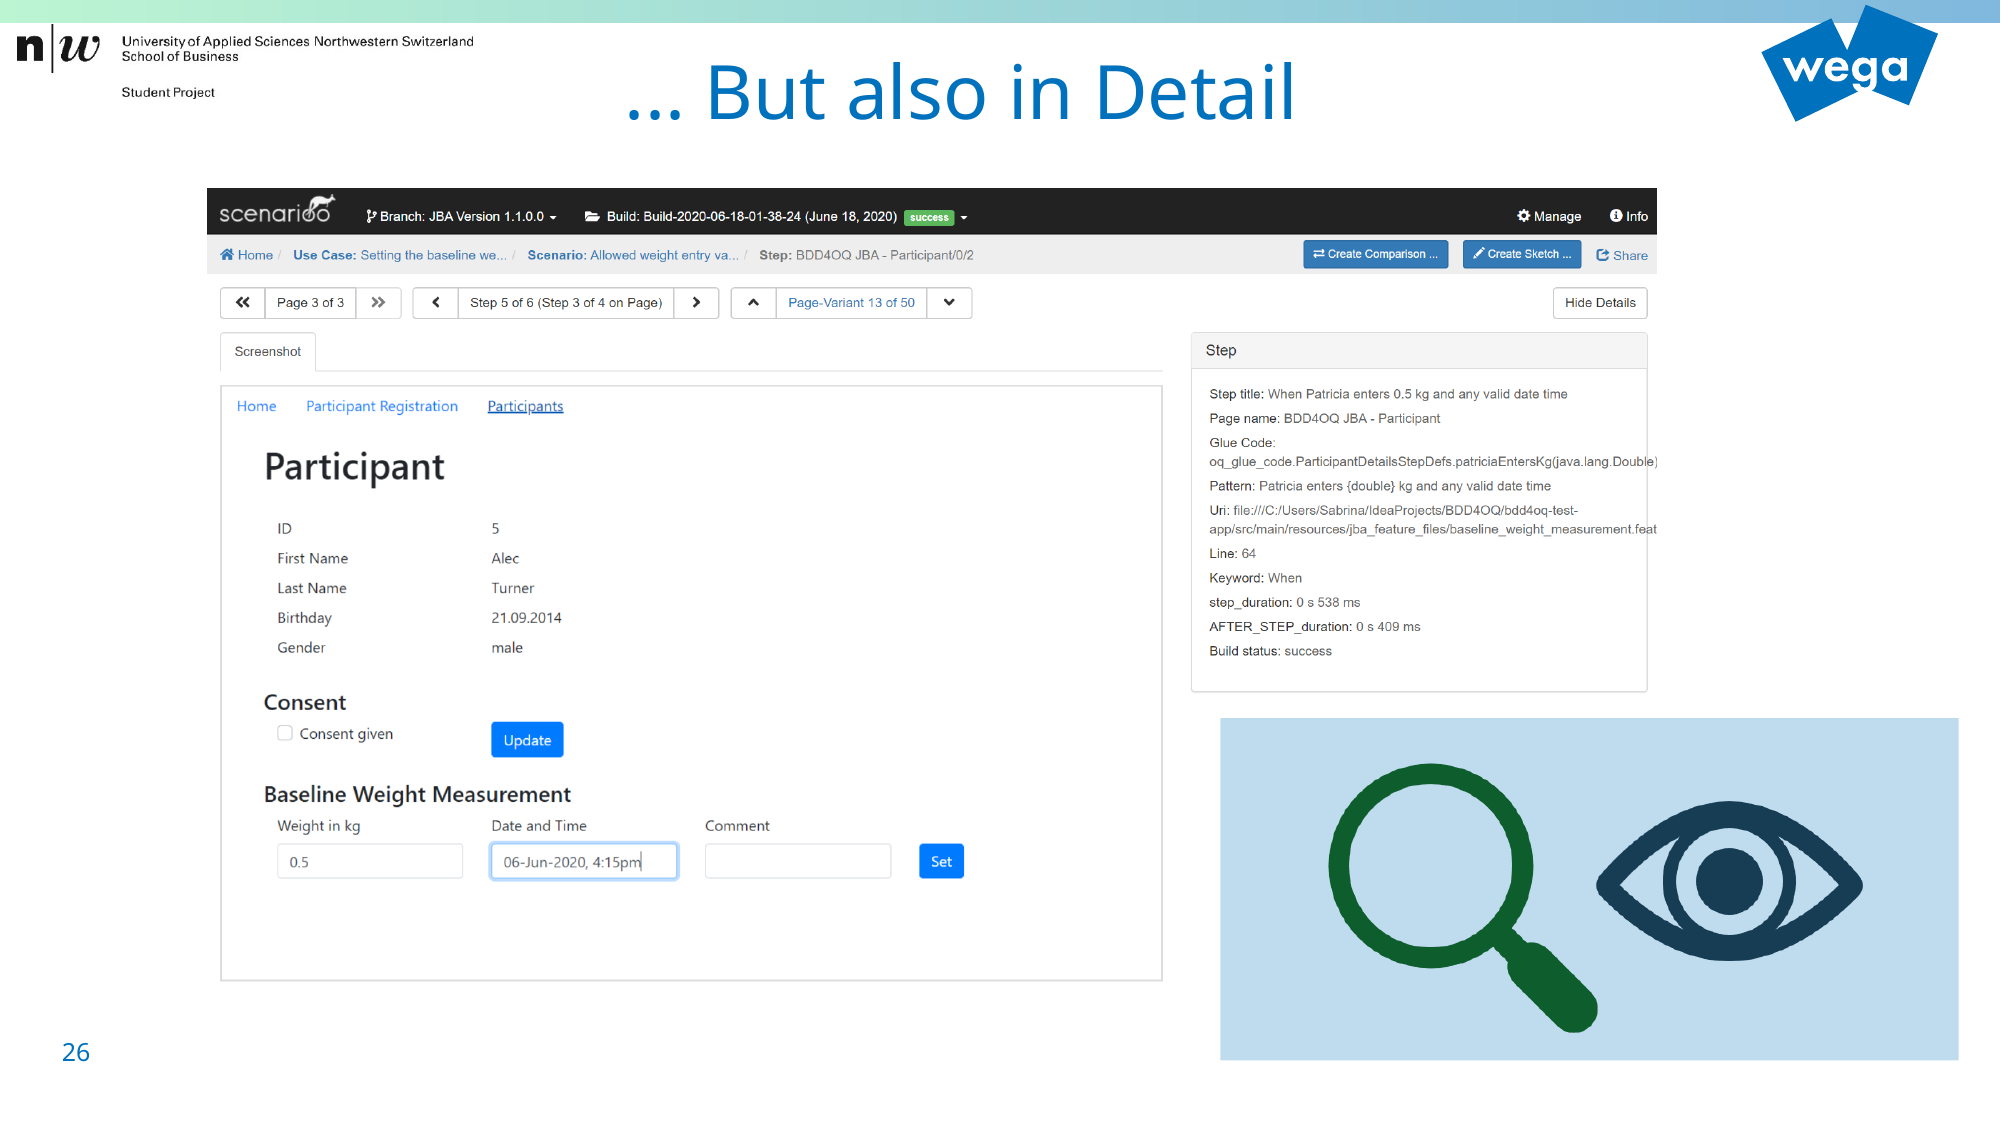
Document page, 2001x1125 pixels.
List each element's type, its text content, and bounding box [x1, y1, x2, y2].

text_box [1626, 717, 1960, 1061]
text_box [1219, 998, 1299, 1061]
slide_number 26 [61, 1036, 185, 1061]
picture [207, 188, 1889, 1061]
picture [17, 24, 473, 99]
title ... But also in Detail [60, 44, 1863, 149]
